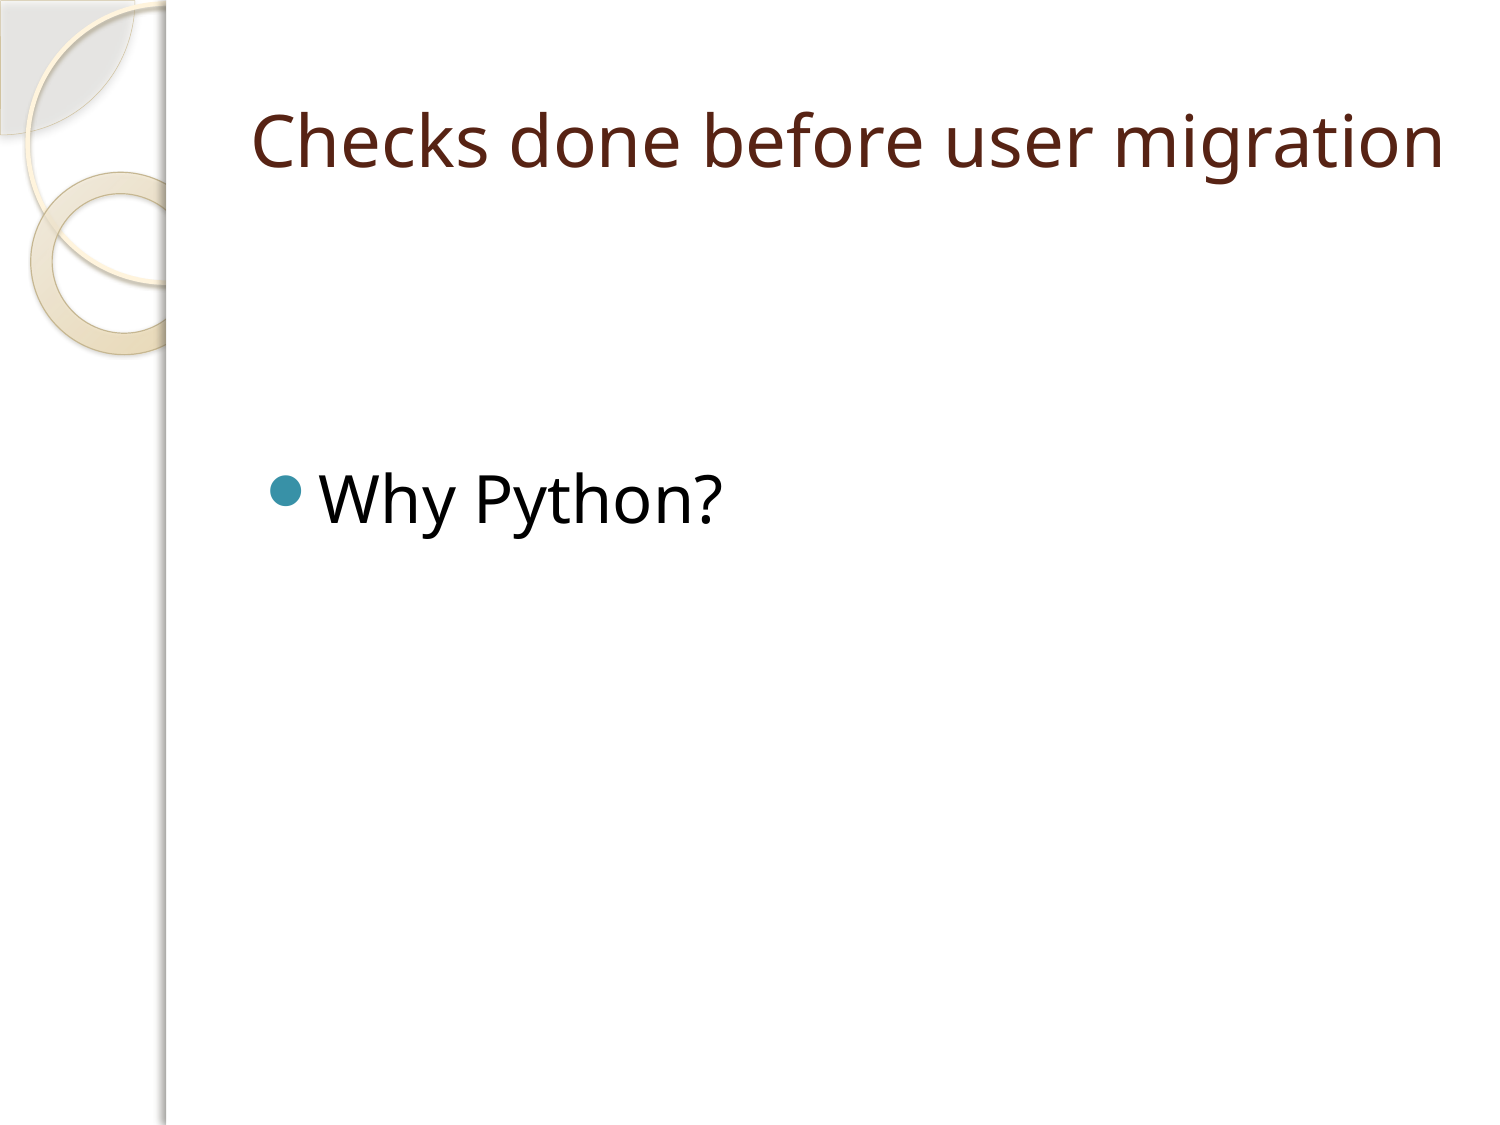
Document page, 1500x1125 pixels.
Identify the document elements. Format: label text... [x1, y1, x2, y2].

list Why Python? [237, 450, 1468, 1125]
title Checks done before user migration [235, 45, 1466, 233]
